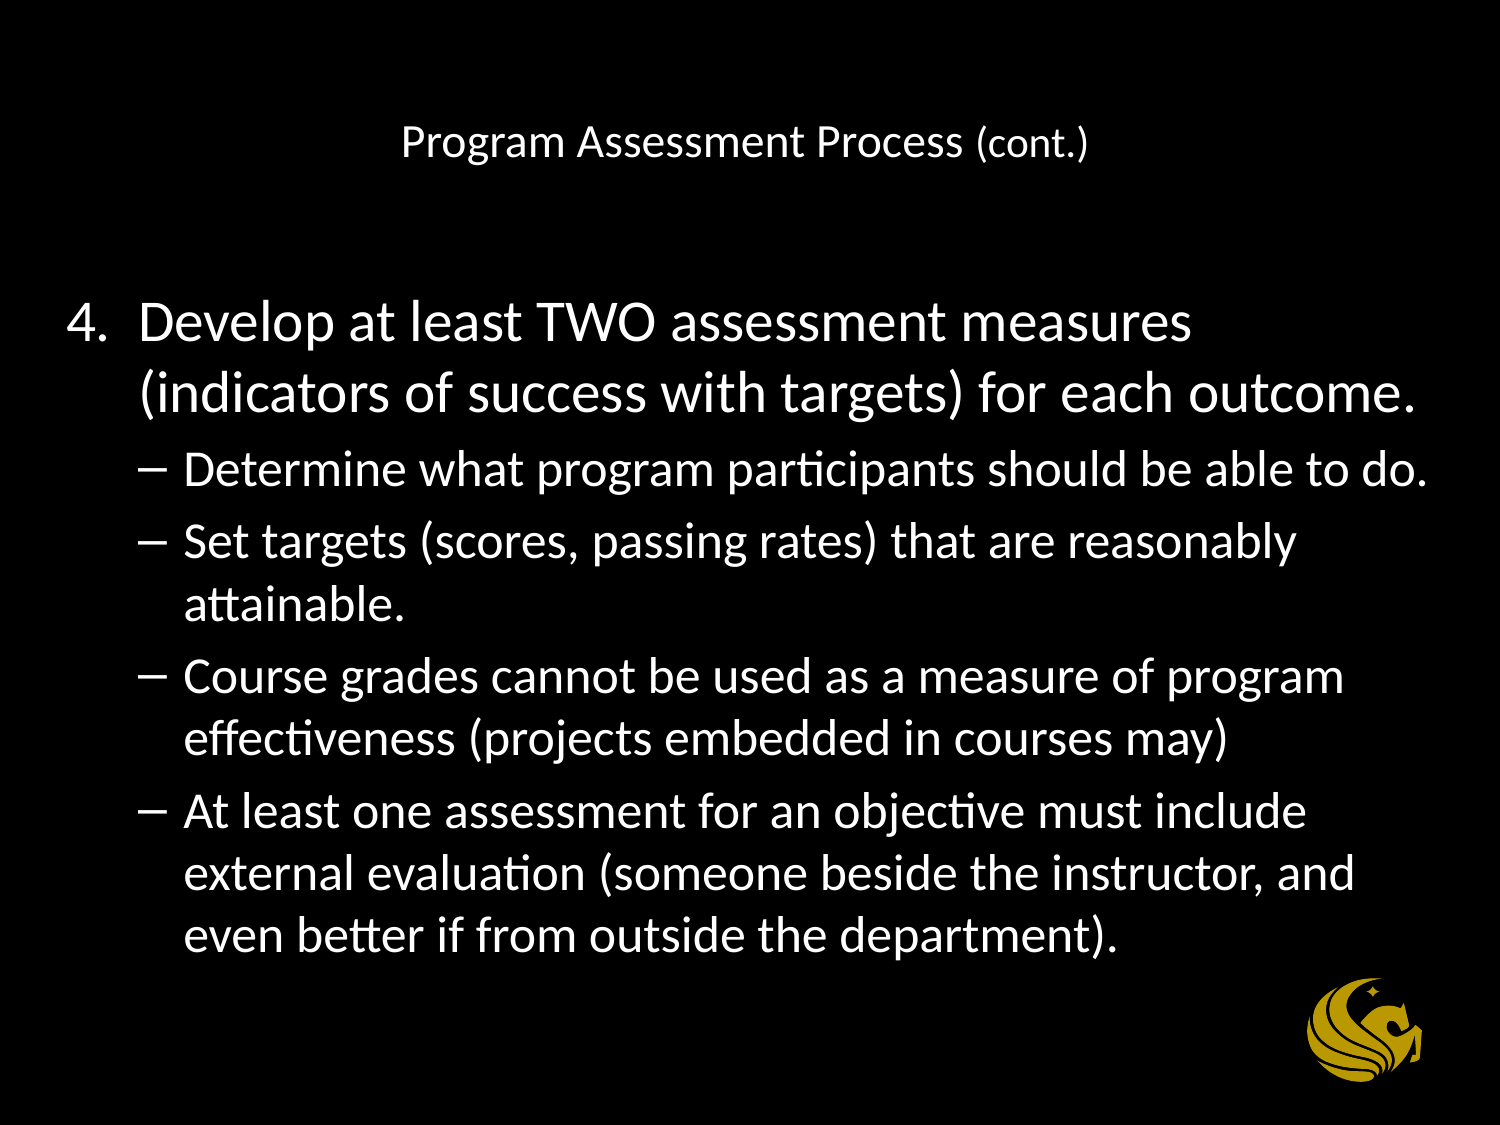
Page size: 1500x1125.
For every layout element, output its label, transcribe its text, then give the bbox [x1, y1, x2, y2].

list Develop at least TWO assessment measures (indicators of success with targets) for each outcome. Determine what program participants should be able to do. Set targets (scores, passing rates) that are reasonably attainable. Course grades cannot be used as a measure of program effectiveness (projects embedded in courses may) At least one assessment for an objective must include external evaluation (someone beside the instructor, and even better if from outside the department). [51, 274, 1446, 1068]
picture [1303, 974, 1426, 1085]
title Program Assessment Process (cont.) [75, 45, 1425, 233]
